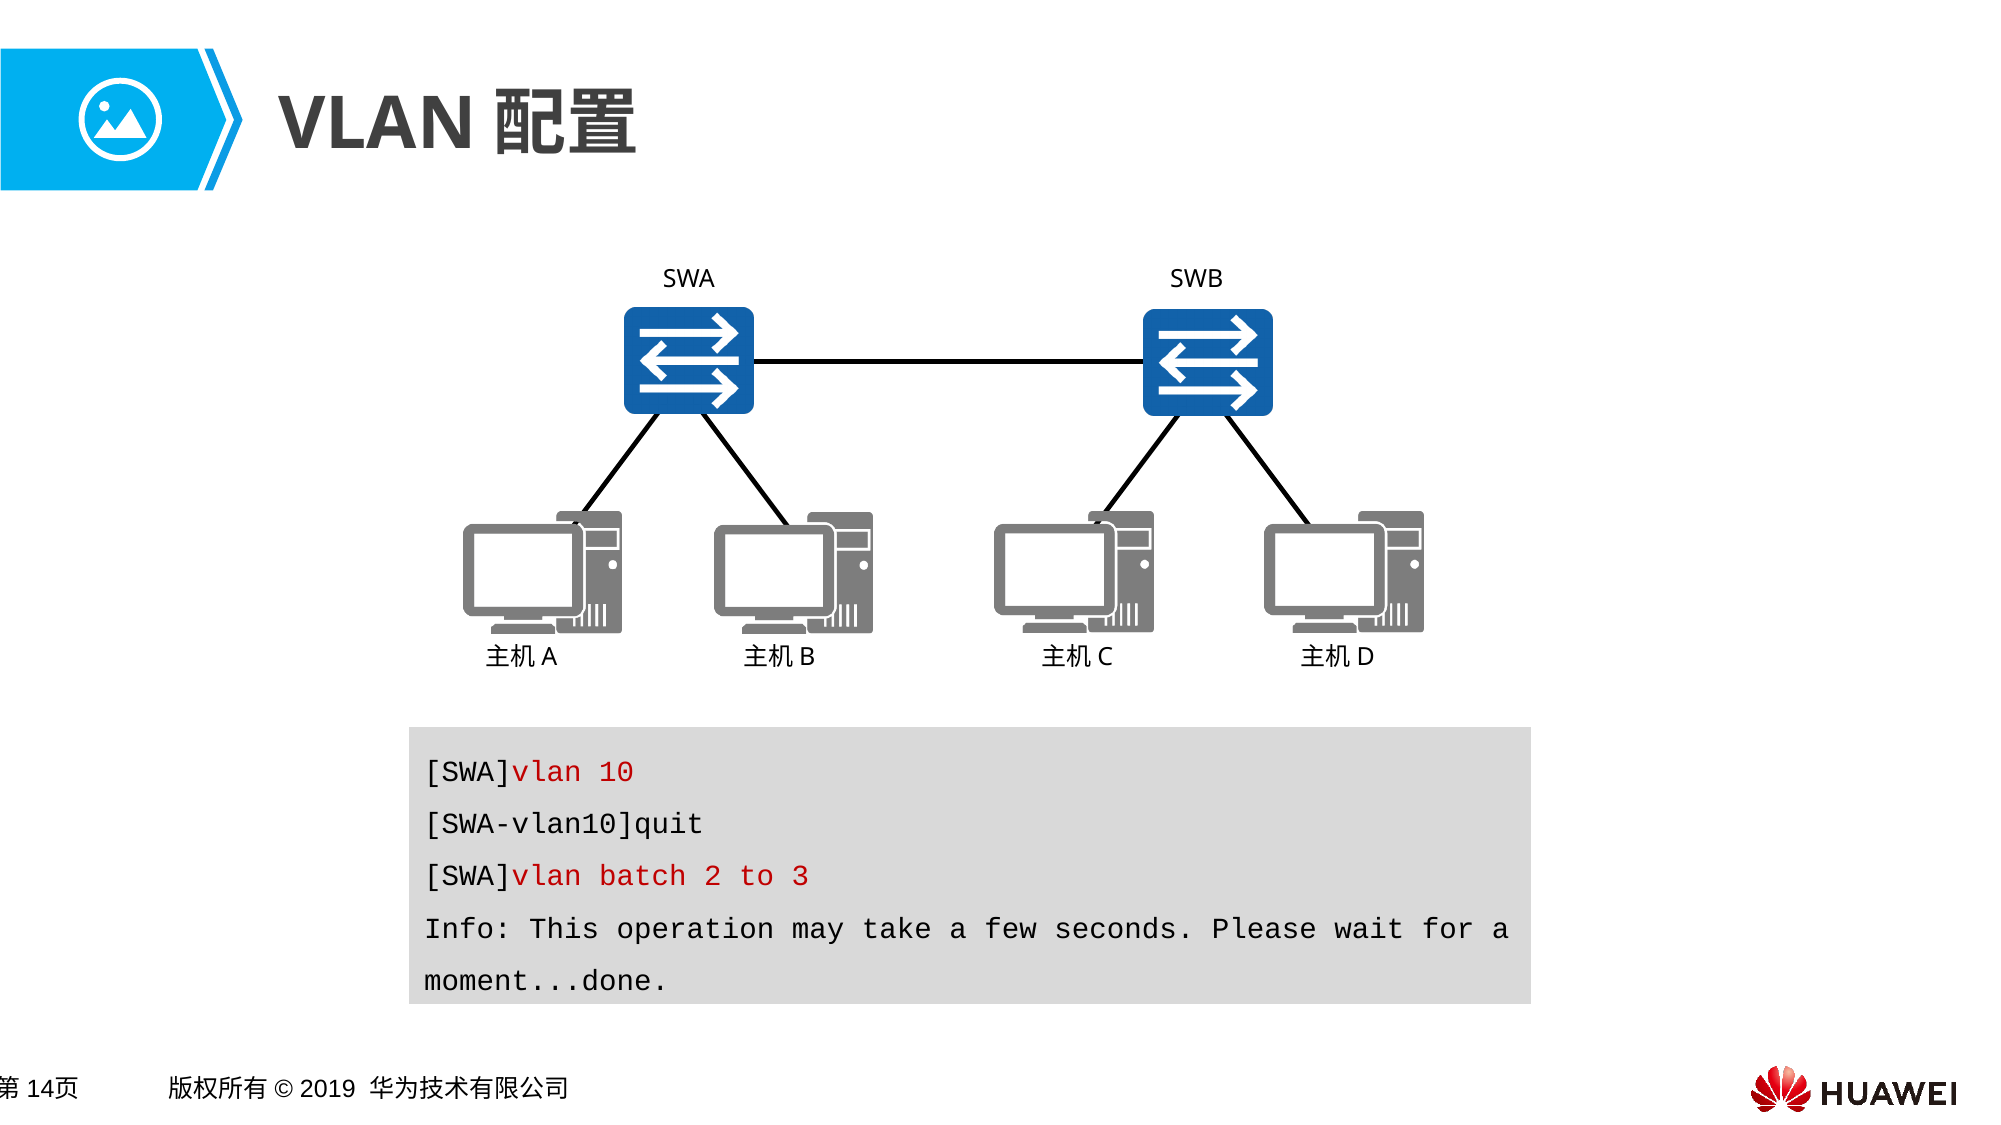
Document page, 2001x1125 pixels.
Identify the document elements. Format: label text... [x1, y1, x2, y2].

title VLAN配置 [261, 67, 1875, 173]
picture [713, 511, 873, 635]
picture [1751, 1066, 1956, 1112]
picture [462, 511, 622, 634]
picture [994, 510, 1154, 634]
picture [1264, 510, 1424, 634]
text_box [409, 255, 1532, 1006]
picture [1142, 309, 1273, 416]
picture [624, 307, 754, 414]
